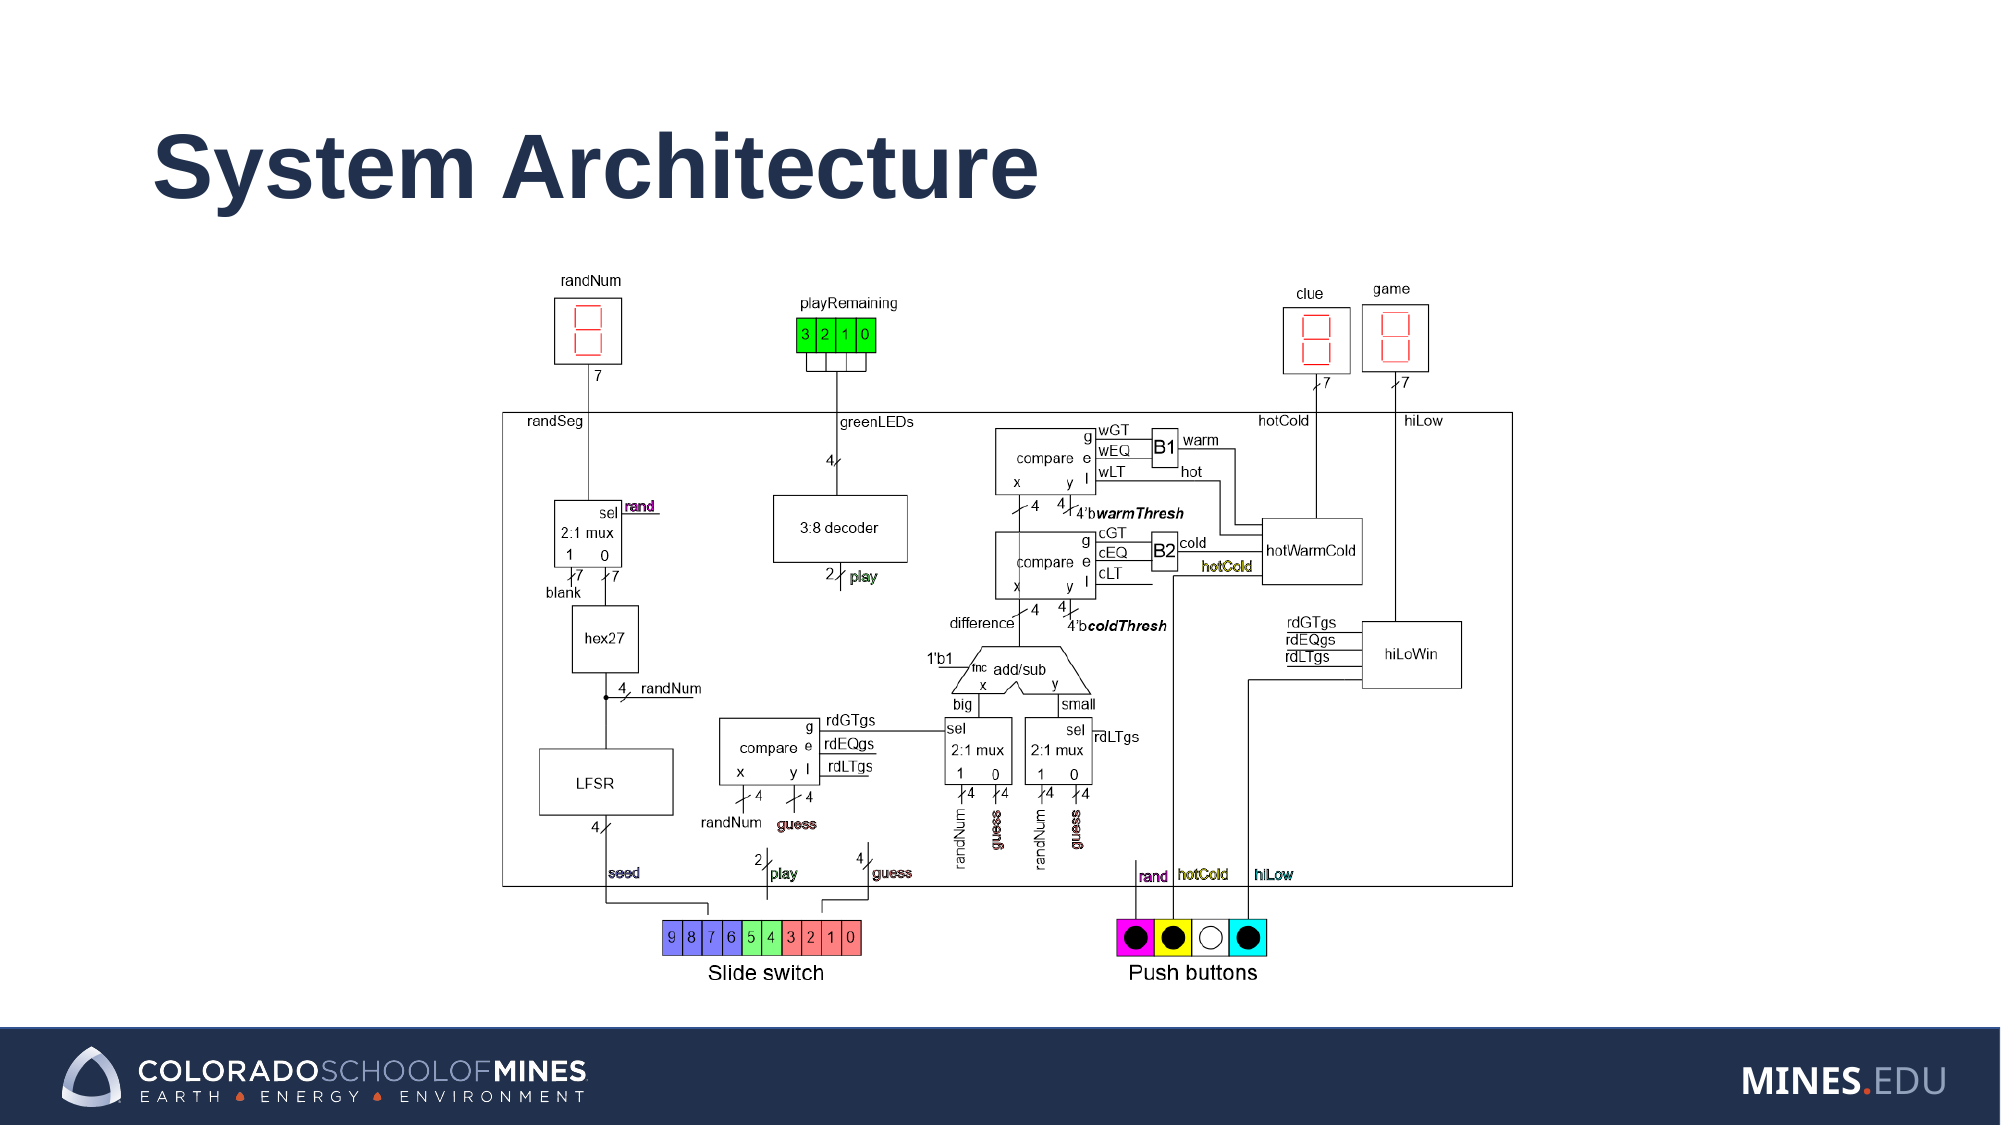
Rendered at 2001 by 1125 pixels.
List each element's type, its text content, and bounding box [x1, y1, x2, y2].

title System Architecture [137, 59, 1863, 278]
picture [478, 264, 1522, 992]
picture [62, 1046, 588, 1107]
